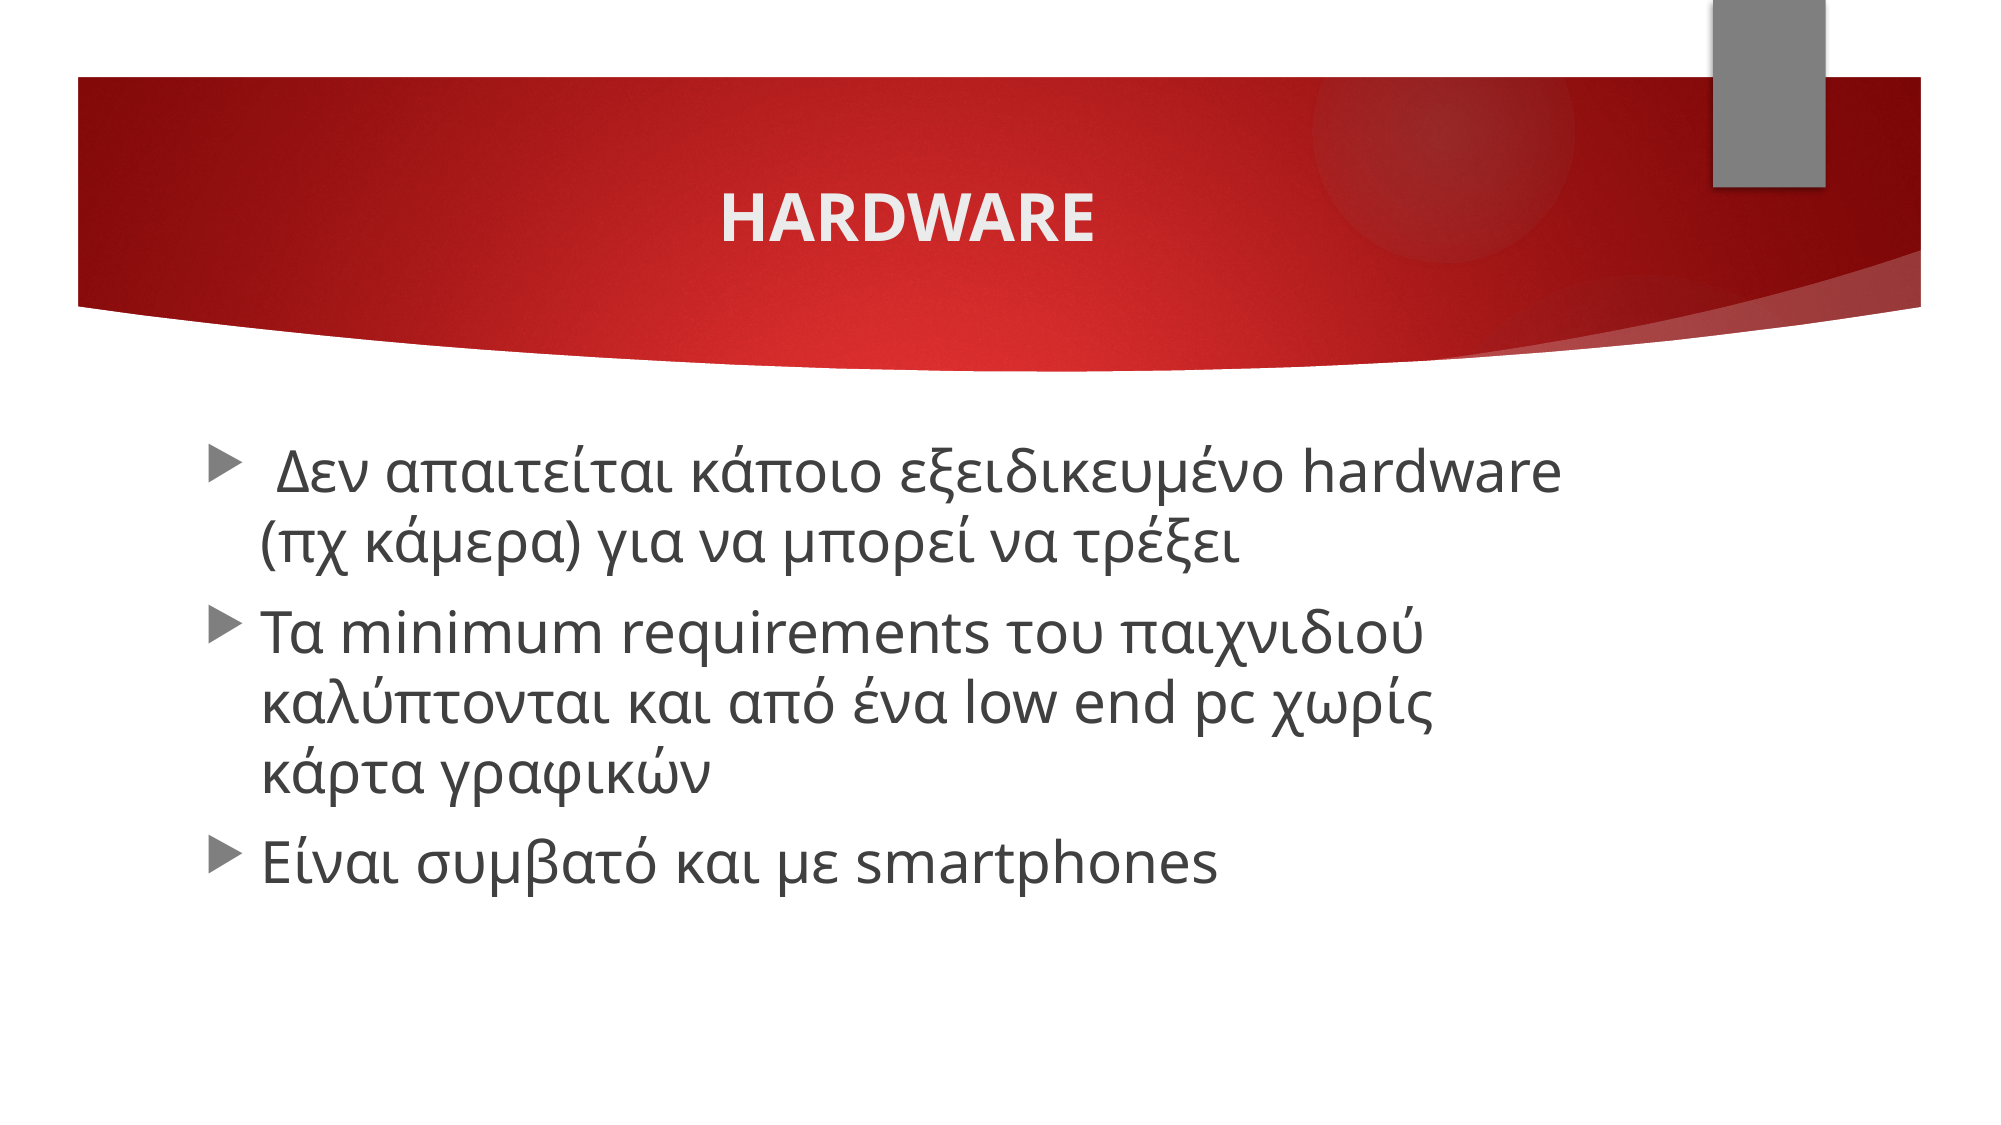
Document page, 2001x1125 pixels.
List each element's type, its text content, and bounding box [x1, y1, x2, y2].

list Δεν απαιτείται κάποιο εξειδικευμένο hardware (πχ κάμερα) για να μπορεί να τρέξει Τα minimum requirements του παιχνιδιού καλύπτονται και από ένα low end pc χωρίς κάρτα γραφικών Είναι συμβατό και με smartphones [189, 427, 1627, 988]
title HARDWARE [189, 155, 1627, 275]
